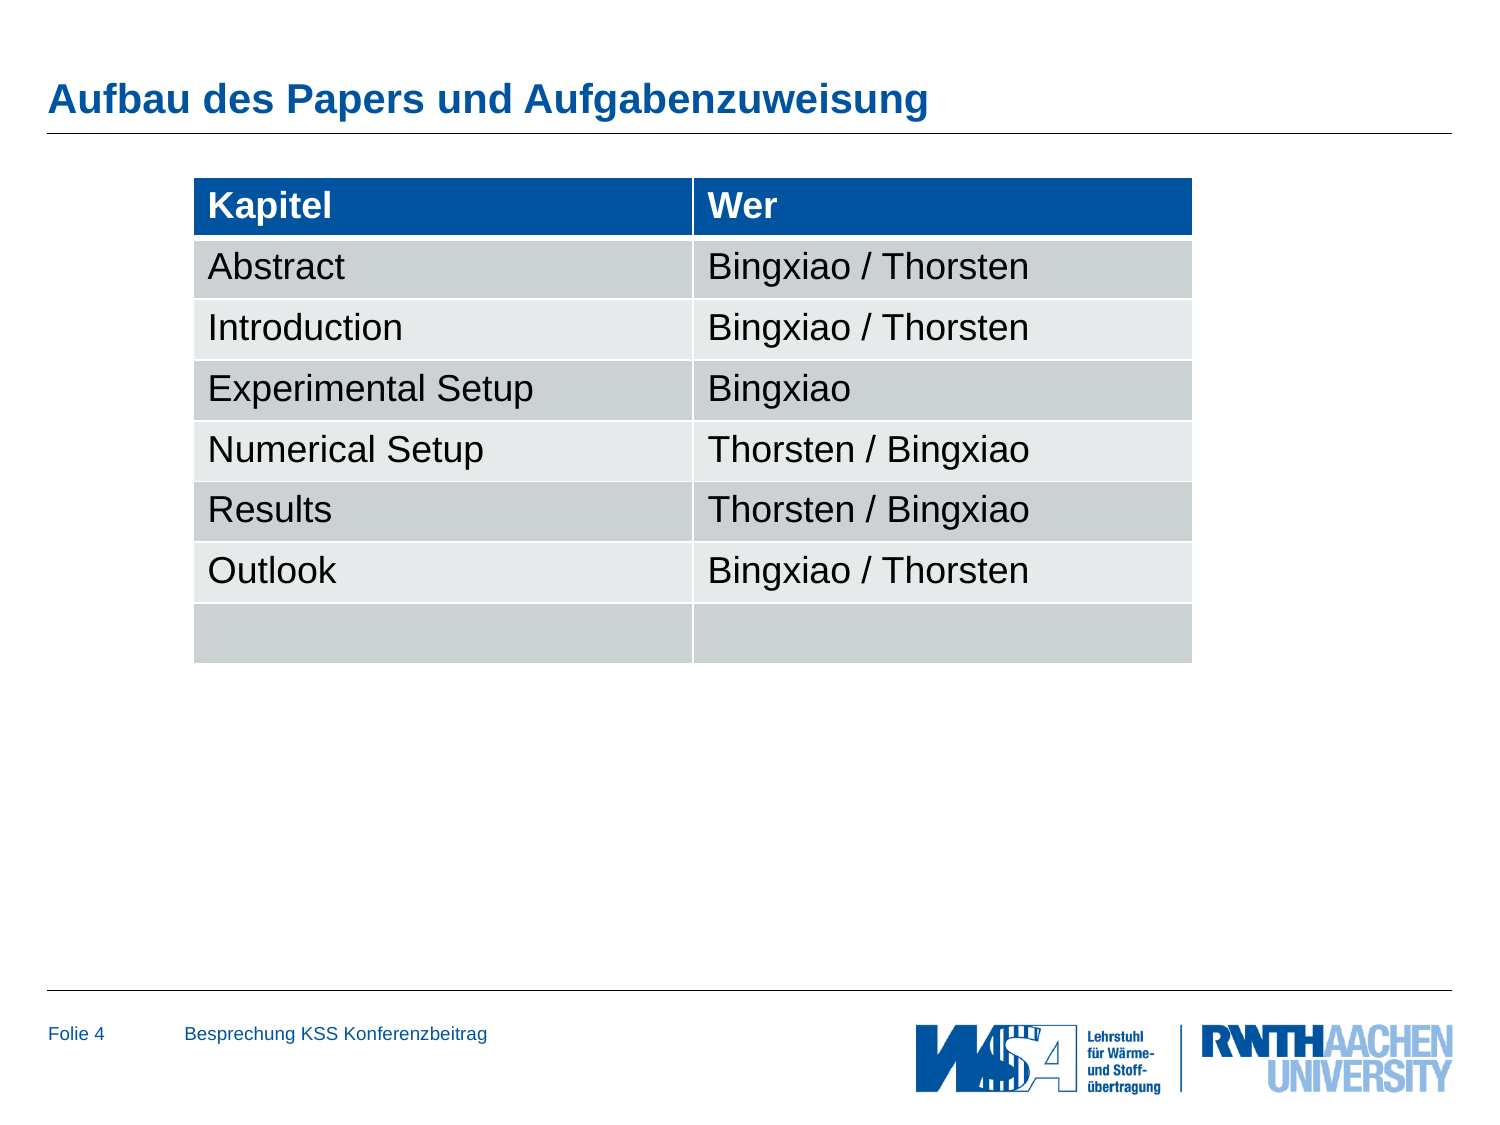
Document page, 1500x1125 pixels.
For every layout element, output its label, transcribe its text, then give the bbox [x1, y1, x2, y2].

table_header Wer [694, 178, 1192, 235]
table_cell [194, 604, 692, 663]
table_cell Bingxiao / Thorsten [694, 543, 1192, 602]
table_cell [694, 604, 1192, 663]
table_cell Outlook [194, 543, 692, 602]
table_cell Bingxiao / Thorsten [694, 241, 1192, 298]
slide_number Folie 4 [48, 1021, 163, 1082]
table_cell Numerical Setup [194, 422, 692, 481]
table_cell Introduction [194, 300, 692, 359]
table_cell Results [194, 482, 692, 541]
table_cell Thorsten / Bingxiao [694, 422, 1192, 481]
title Aufbau des Papers und Aufgabenzuweisung [47, 33, 1453, 123]
table_header Kapitel [194, 178, 692, 235]
table_cell Experimental Setup [194, 361, 692, 420]
table_cell Bingxiao [694, 361, 1192, 420]
table_cell Bingxiao / Thorsten [694, 300, 1192, 359]
table_cell Thorsten / Bingxiao [694, 482, 1192, 541]
table_cell Abstract [194, 241, 692, 298]
picture [895, 991, 1473, 1125]
